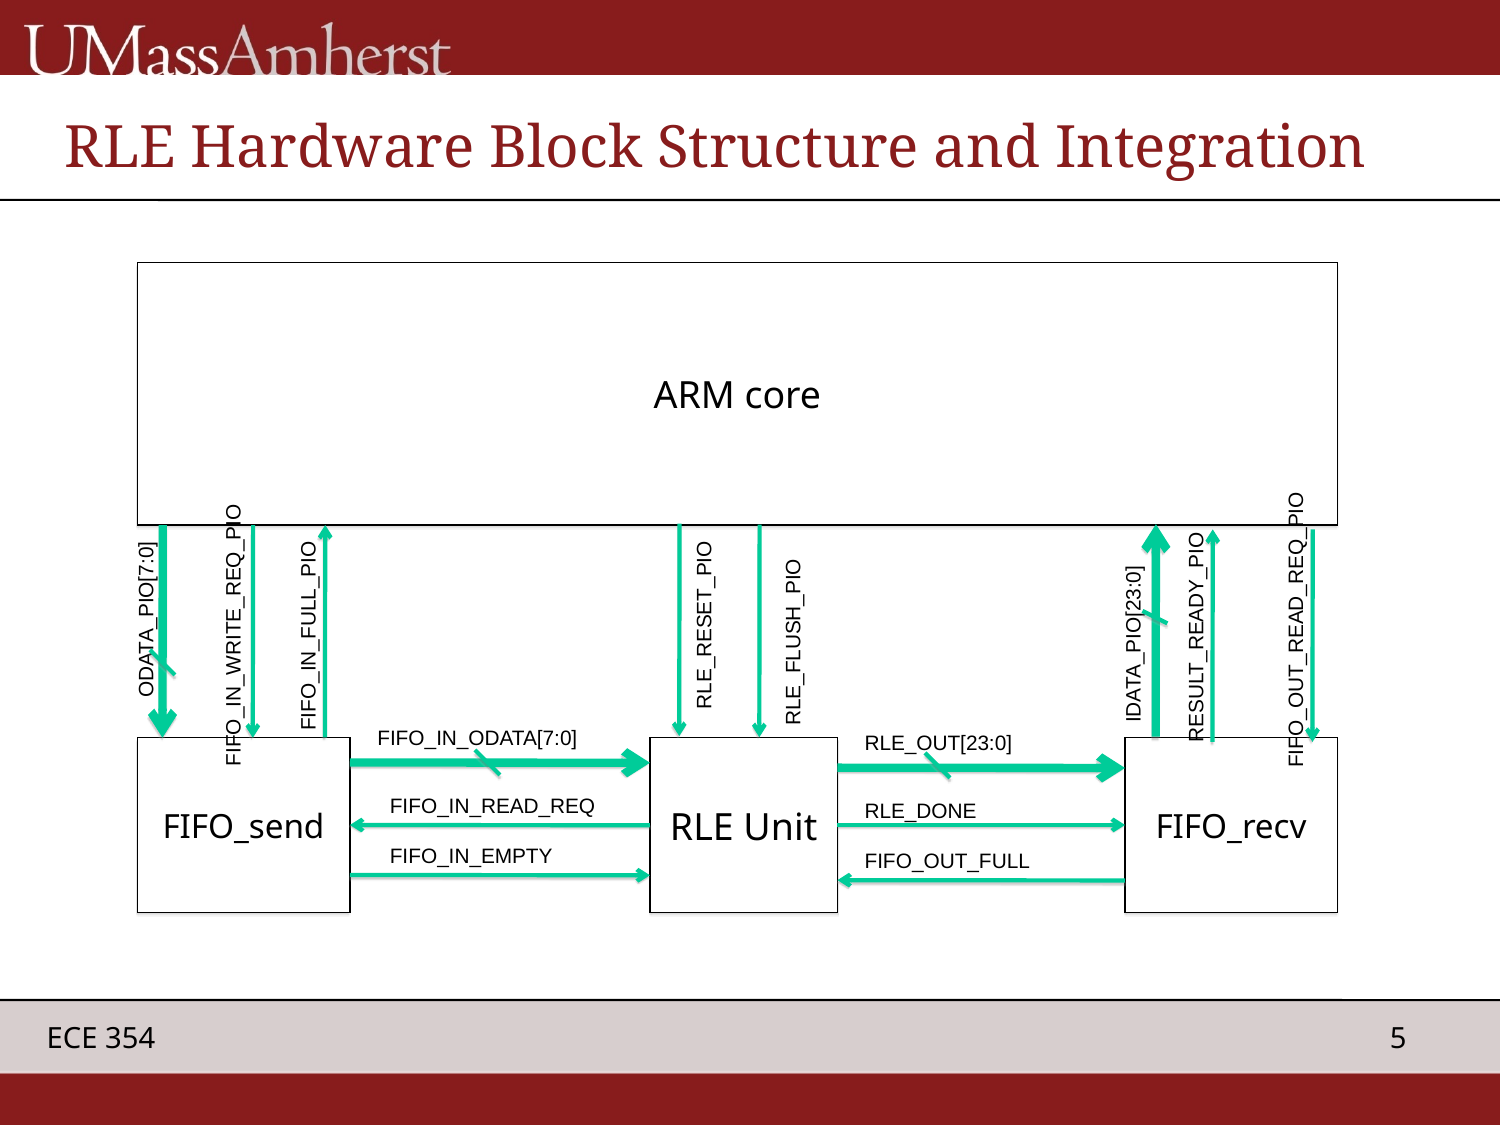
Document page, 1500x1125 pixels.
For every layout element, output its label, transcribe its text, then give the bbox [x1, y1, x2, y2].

text_box FIFO_OUT_READ_REQ_PIO [1275, 644, 1315, 783]
text_box RLE_FLUSH_PIO [772, 543, 812, 629]
picture [0, 0, 1500, 75]
text_box RESULT_READY_PIO [1175, 643, 1215, 758]
text_box IDATA_PIO[23:0] [1112, 643, 1153, 738]
text_box RLE_DONE [849, 789, 1088, 823]
text_box ARM core [137, 262, 1338, 525]
text_box RESULT_READY_PIO [1175, 517, 1215, 628]
text_box ODATA_PIO[7:0] [125, 641, 165, 713]
text_box FIFO_IN_WRITE_REQ_PIO [212, 642, 253, 782]
title RLE Hardware Block Structure and Integration [50, 99, 1500, 188]
text_box FIFO_recv [1124, 737, 1338, 913]
text_box FIFO_OUT_FULL [849, 839, 1088, 878]
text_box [149, 649, 176, 676]
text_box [1142, 610, 1168, 624]
text_box ODATA_PIO[7:0] [125, 525, 165, 629]
text_box FIFO_IN_ODATA[7:0] [362, 717, 638, 758]
text_box RLE_OUT[23:0] [849, 722, 1088, 763]
text_box FIFO_IN_FULL_PIO [287, 526, 328, 628]
text_box FIFO_IN_FULL_PIO [287, 642, 328, 746]
text_box FIFO_send [137, 737, 350, 913]
text_box RLE_FLUSH_PIO [772, 639, 812, 741]
text_box FIFO_OUT_READ_REQ_PIO [1275, 477, 1315, 632]
text_box FIFO_IN_READ_REQ [374, 784, 613, 823]
text_box FIFO_IN_WRITE_REQ_PIO [212, 489, 253, 628]
text_box FIFO_IN_EMPTY [374, 835, 613, 873]
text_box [924, 752, 951, 779]
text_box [474, 749, 501, 776]
picture [0, 1002, 1500, 1125]
text_box RLE_RESET_PIO [683, 640, 723, 724]
text_box RLE Unit [650, 737, 838, 913]
text_box RLE_RESET_PIO [683, 526, 723, 628]
text_box IDATA_PIO[23:0] [1112, 550, 1153, 628]
